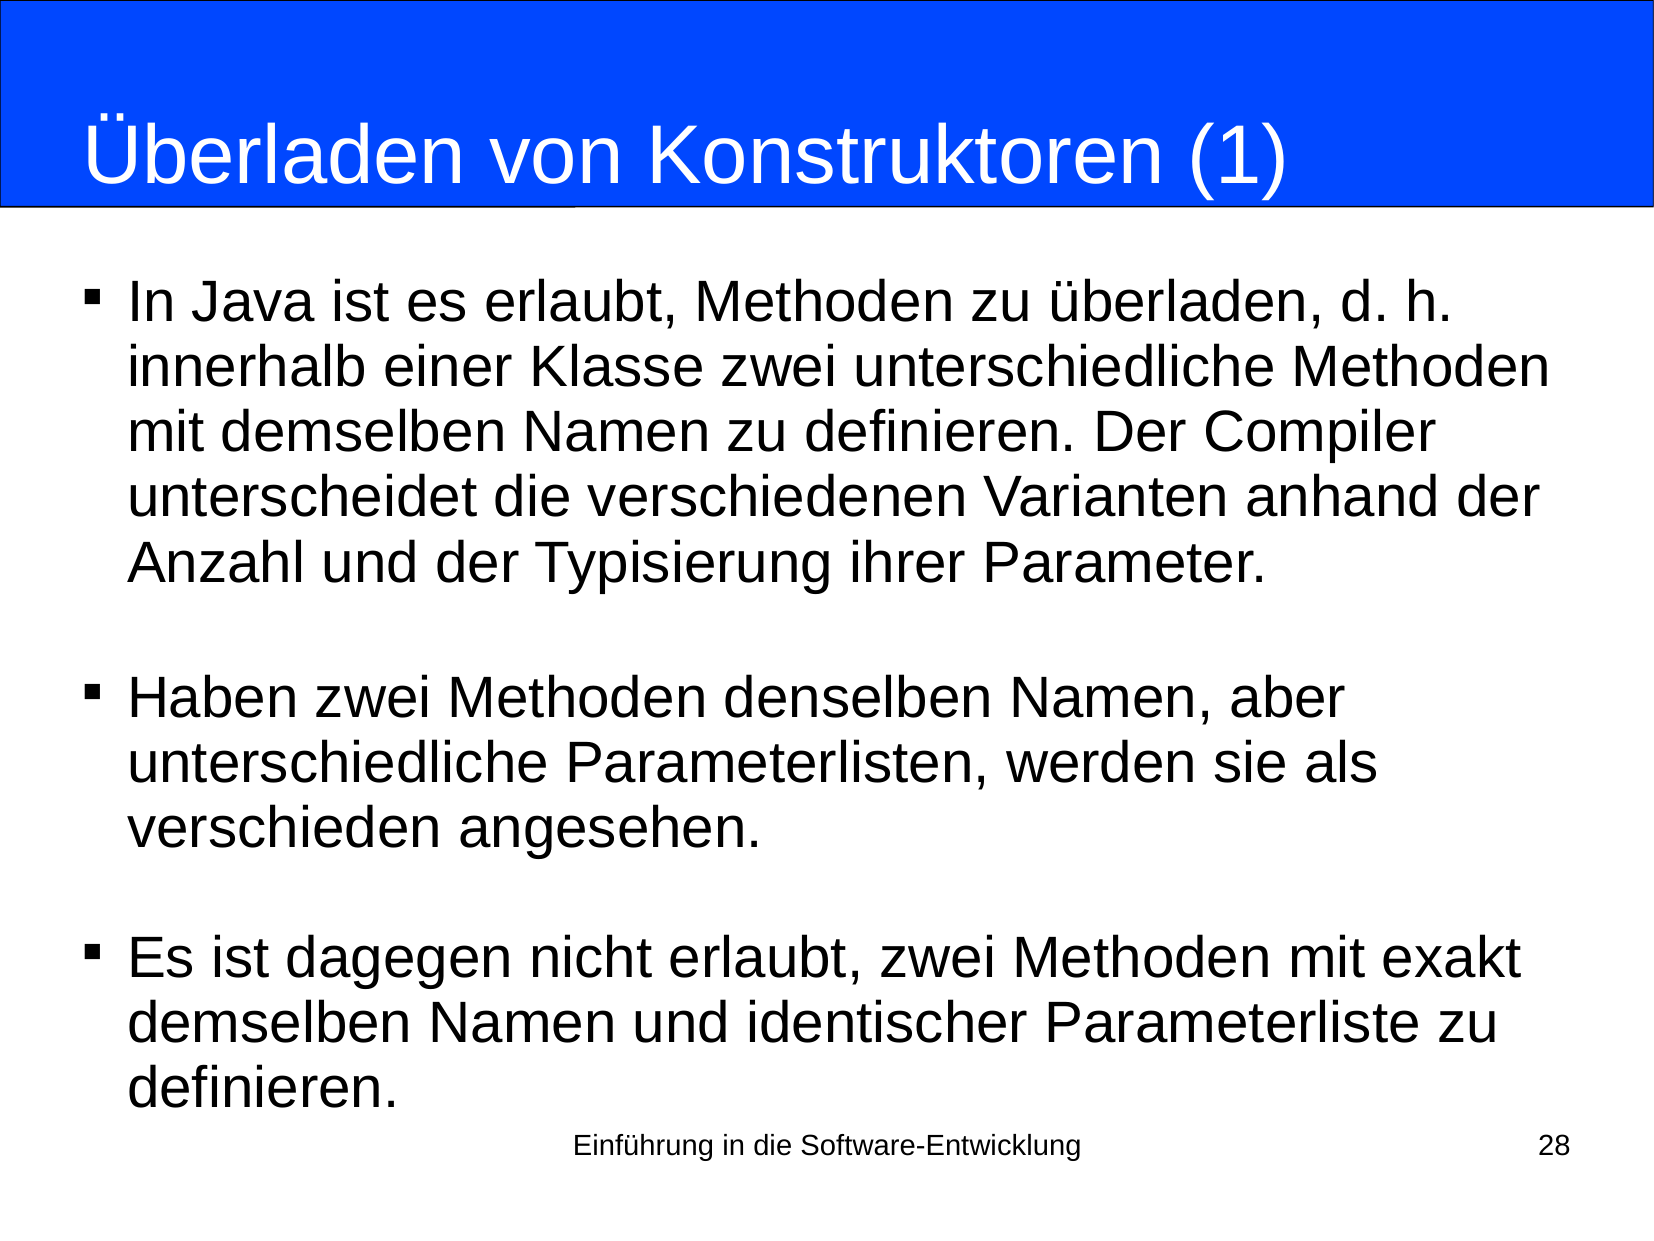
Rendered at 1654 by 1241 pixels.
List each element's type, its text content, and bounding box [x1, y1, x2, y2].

title Überladen von Konstruktoren (1) [82, 49, 1571, 257]
text_box [0, 0, 1654, 207]
subtitle In Java ist es erlaubt, Methoden zu überladen, d. h. innerhalb einer Klasse zwei unterschiedliche Methoden mit demselben Namen zu definieren. Der Compiler unterscheidet die verschiedenen Varianten anhand der Anzahl und der Typisierung ihrer Parameter. Haben zwei Methoden denselben Namen, aber unterschiedliche Parameterlisten, werden sie als verschieden angesehen. Es ist dagegen nicht erlaubt, zwei Methoden mit exakt demselben Namen und identischer Parameterliste zu definieren. [82, 265, 1572, 1241]
